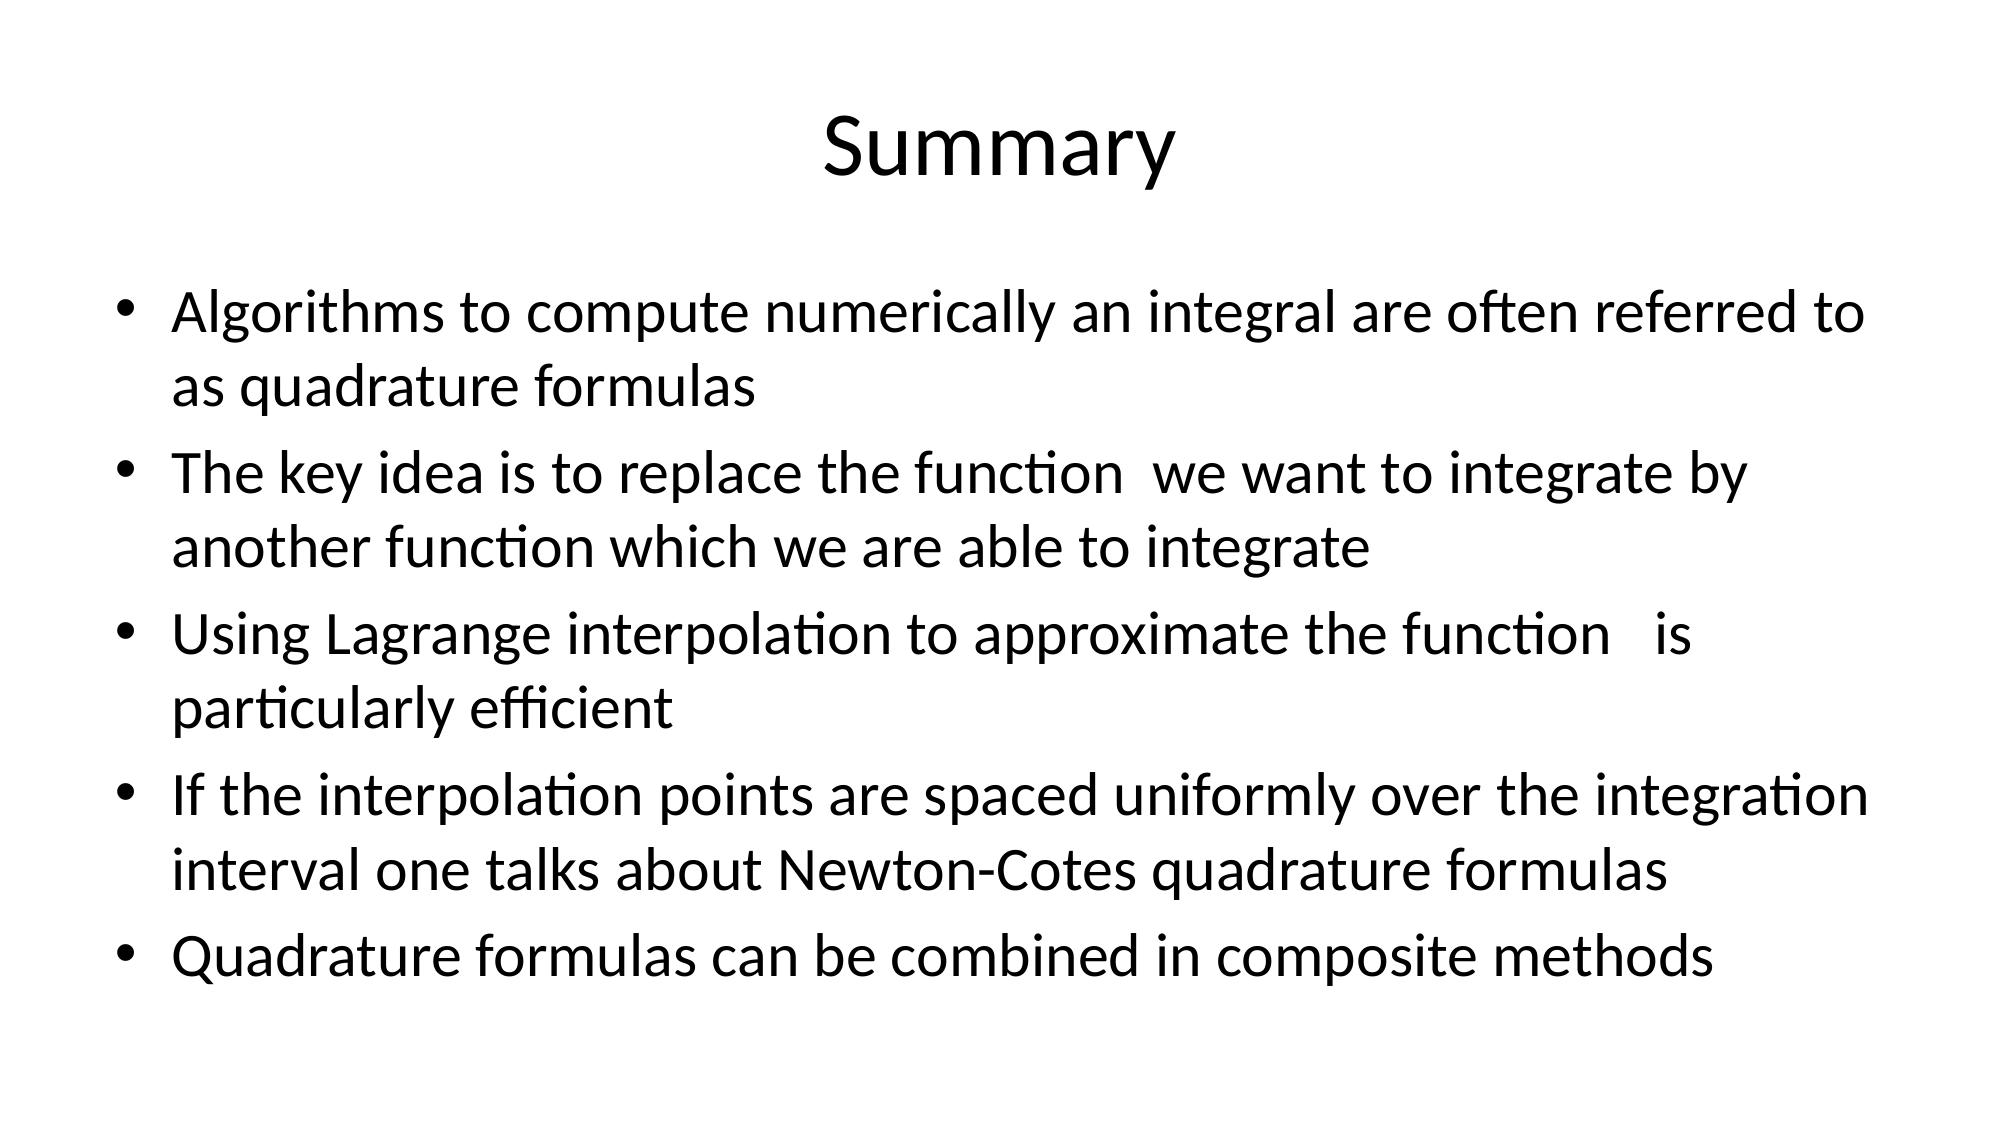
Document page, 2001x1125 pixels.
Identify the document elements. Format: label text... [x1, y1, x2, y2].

title Summary [99, 45, 1900, 233]
